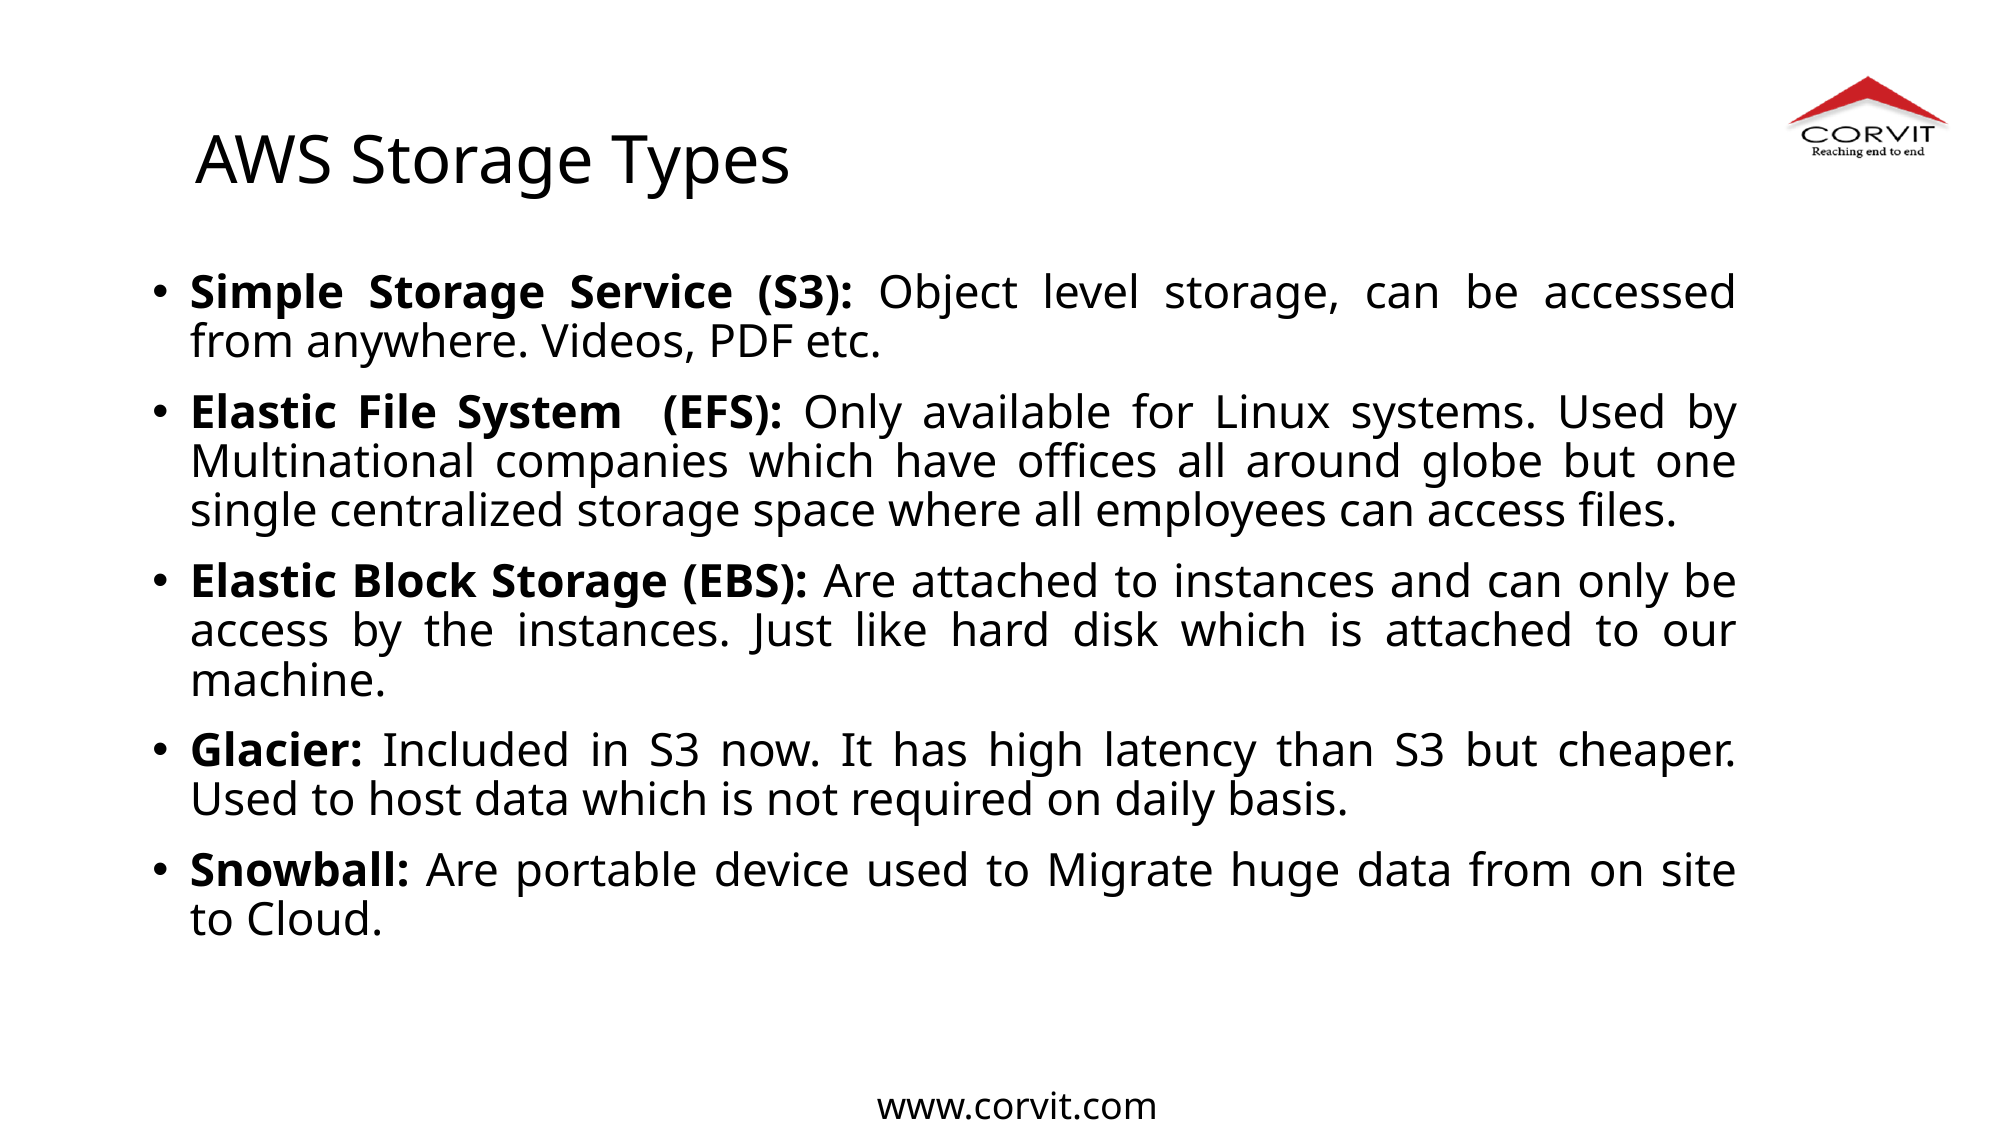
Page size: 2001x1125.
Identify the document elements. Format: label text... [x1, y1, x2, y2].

list Simple Storage Service (S3): Object level storage, can be accessed from anywhere. Videos, PDF etc. Elastic File System (EFS): Only available for Linux systems. Used by Multinational companies which have offices all around globe but one single centralized storage space where all employees can access files. Elastic Block Storage (EBS): Are attached to instances and can only be access by the instances. Just like hard disk which is attached to our machine. Glacier: Included in S3 now. It has high latency than S3 but cheaper. Used to host data which is not required on daily basis. Snowball: Are portable device used to Migrate huge data from on site to Cloud. [137, 261, 1753, 976]
text_box www.corvit.com [34, 1074, 2000, 1125]
title AWS Storage Types [180, 53, 1906, 271]
picture [1783, 73, 1951, 163]
